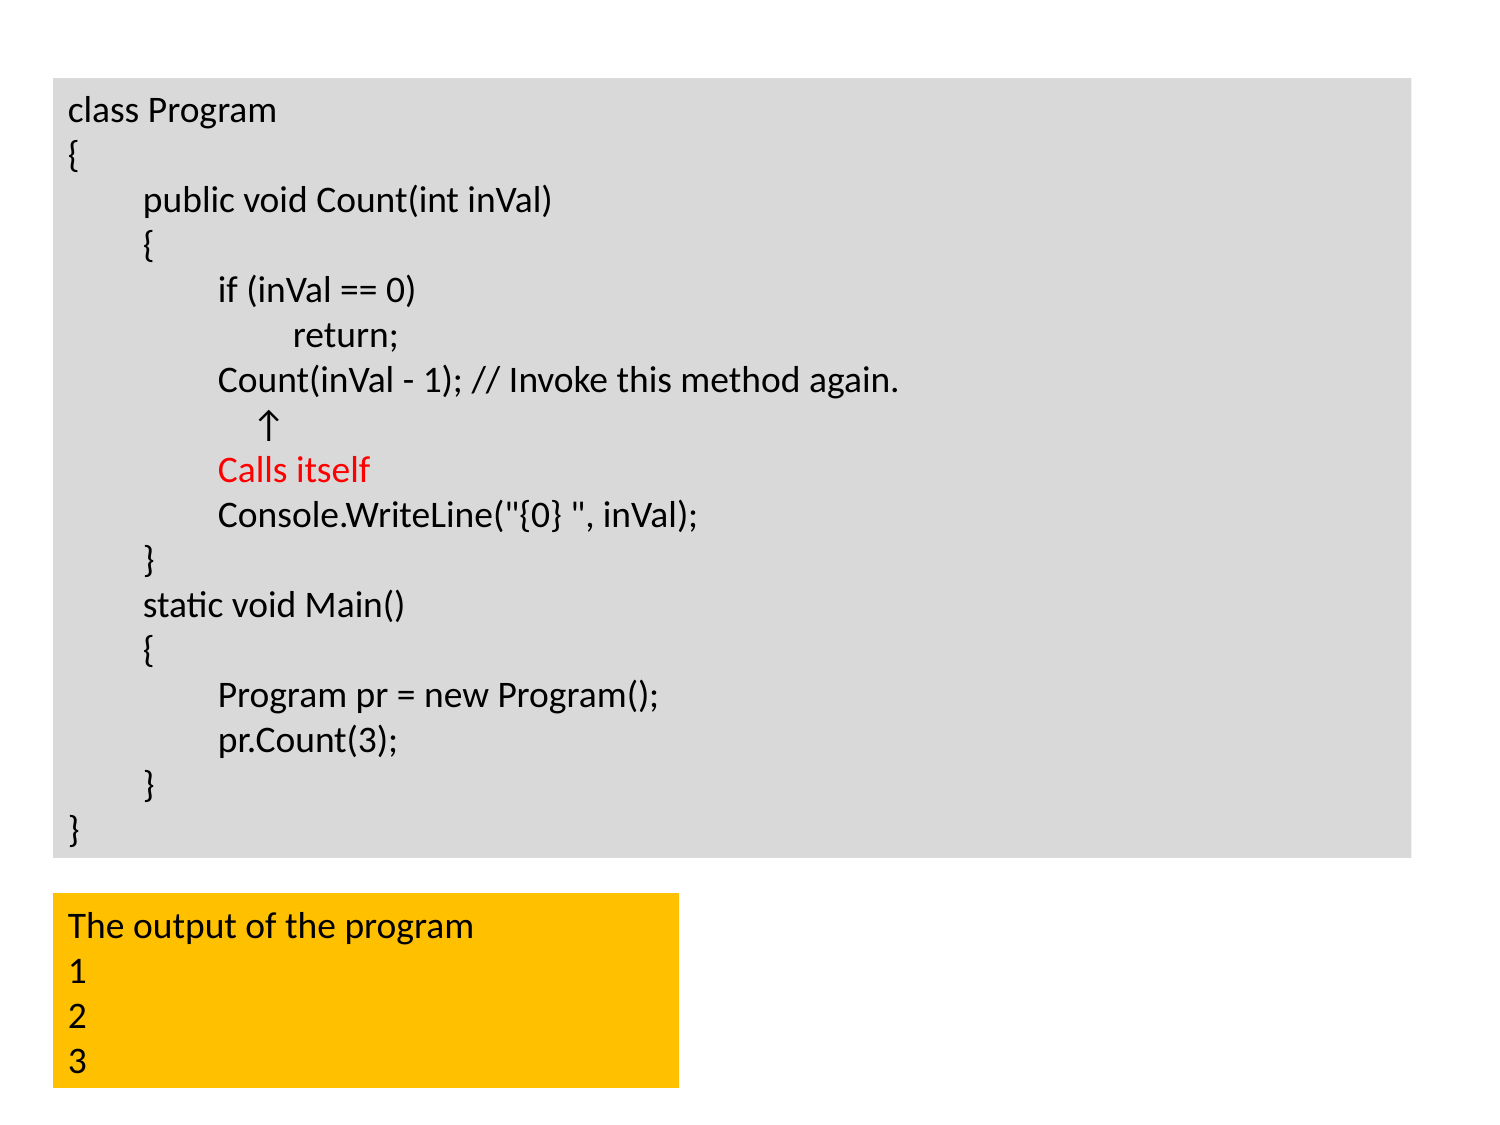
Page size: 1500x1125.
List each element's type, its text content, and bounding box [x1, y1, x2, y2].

text_box The output of the program 1 2 3 [53, 893, 680, 1088]
text_box class Program { public void Count(int inVal) { if (inVal == 0) return; Count(inVal - 1); // Invoke this method again. ↑ Calls itself Console.WriteLine("{0} ", inVal); } static void Main() { Program pr = new Program(); pr.Count(3); } } [53, 78, 1412, 858]
